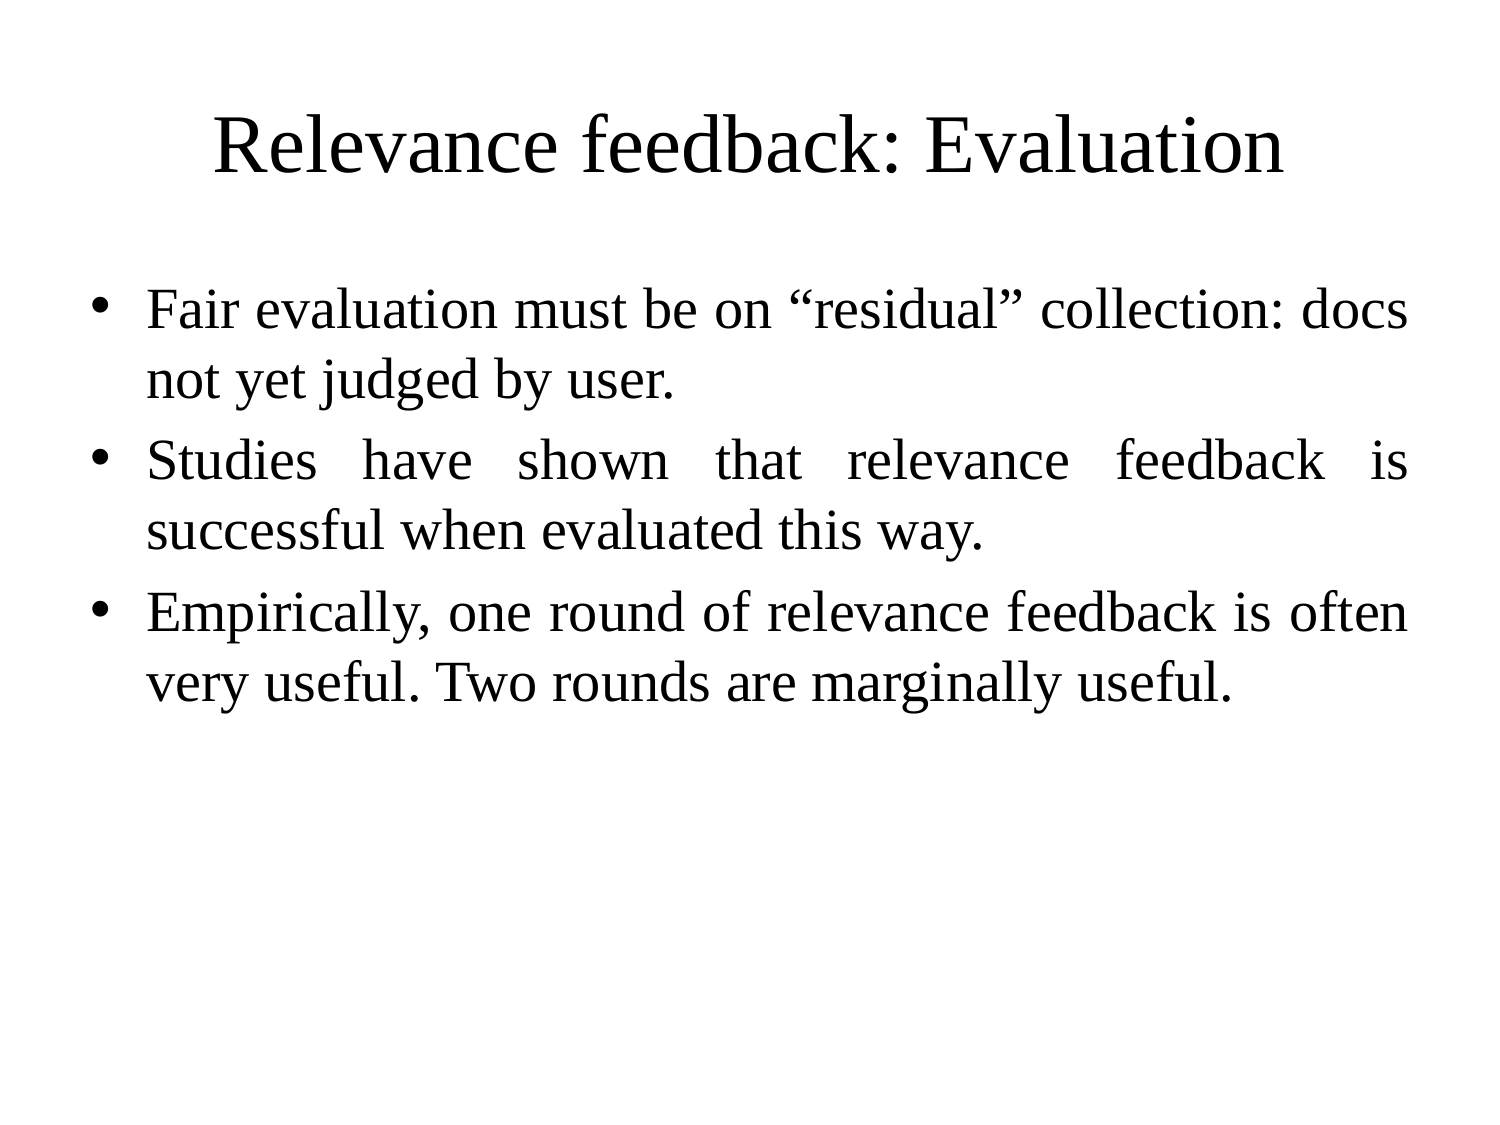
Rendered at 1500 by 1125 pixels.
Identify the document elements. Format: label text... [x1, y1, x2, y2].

list Fair evaluation must be on “residual” collection: docs not yet judged by user. Studies have shown that relevance feedback is successful when evaluated this way. Empirically, one round of relevance feedback is often very useful. Two rounds are marginally useful. [74, 262, 1426, 1006]
title Relevance feedback: Evaluation [74, 44, 1426, 233]
